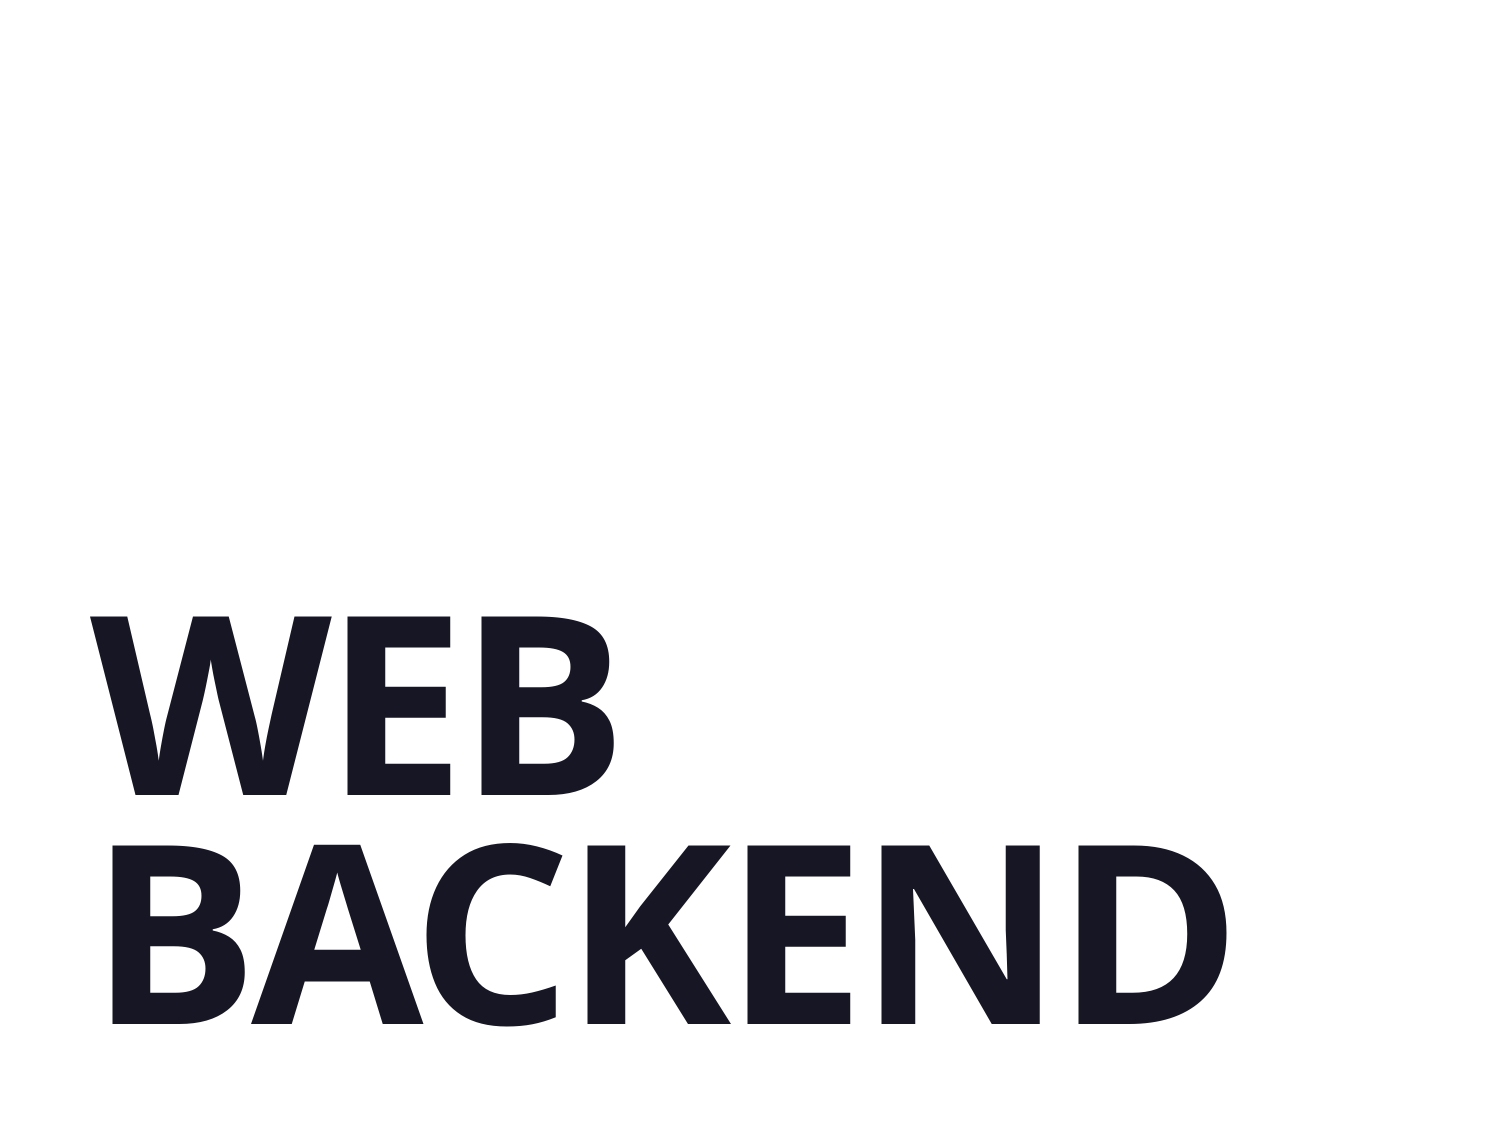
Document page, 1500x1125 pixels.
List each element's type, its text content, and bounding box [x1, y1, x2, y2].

title WEB BACKEND [75, 725, 1425, 967]
